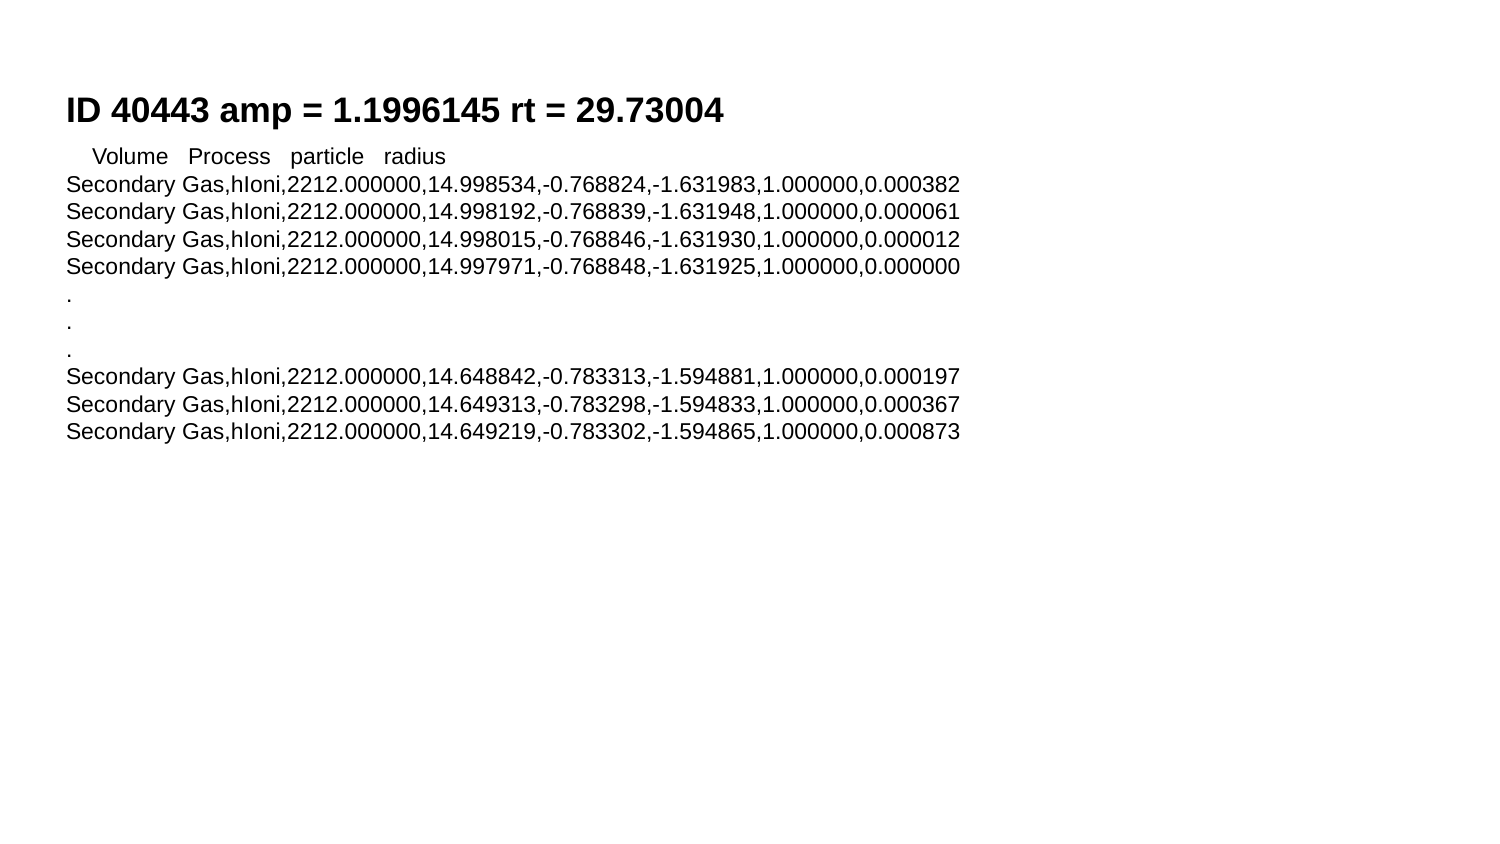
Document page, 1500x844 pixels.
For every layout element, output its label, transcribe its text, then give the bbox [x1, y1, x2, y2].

subtitle ID 40443 amp = 1.1996145 rt = 29.73004 Volume Process particle radius Secondary Gas,hIoni,2212.000000,14.998534,-0.768824,-1.631983,1.000000,0.000382 Secondary Gas,hIoni,2212.000000,14.998192,-0.768839,-1.631948,1.000000,0.000061 Secondary Gas,hIoni,2212.000000,14.998015,-0.768846,-1.631930,1.000000,0.000012 Secondary Gas,hIoni,2212.000000,14.997971,-0.768848,-1.631925,1.000000,0.000000 . . . Secondary Gas,hIoni,2212.000000,14.648842,-0.783313,-1.594881,1.000000,0.000197 Secondary Gas,hIoni,2212.000000,14.649313,-0.783298,-1.594833,1.000000,0.000367 Secondary Gas,hIoni,2212.000000,14.649219,-0.783302,-1.594865,1.000000,0.000873 [51, 65, 1449, 797]
